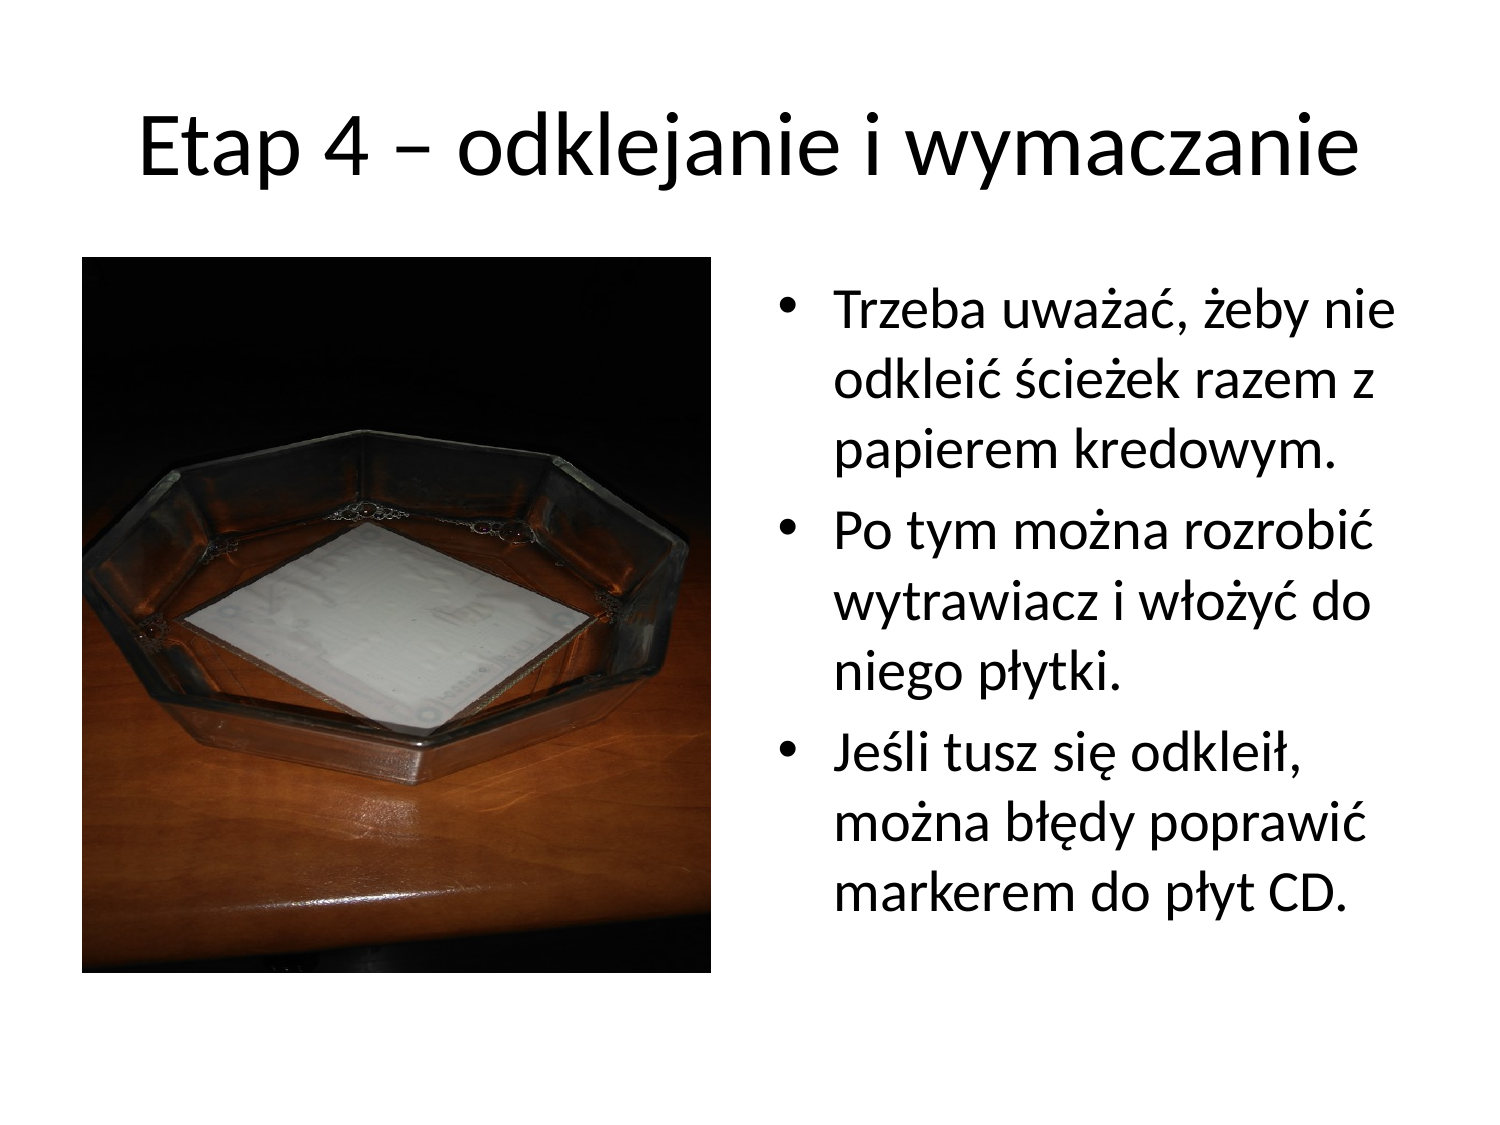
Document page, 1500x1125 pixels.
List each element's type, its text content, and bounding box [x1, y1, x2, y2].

picture [81, 257, 711, 973]
title Etap 4 – odklejanie i wymaczanie [75, 45, 1425, 233]
list Trzeba uważać, żeby nie odkleić ścieżek razem z papierem kredowym. Po tym można rozrobić wytrawiacz i włożyć do niego płytki. Jeśli tusz się odkleił, można błędy poprawić markerem do płyt CD. [762, 262, 1425, 1005]
